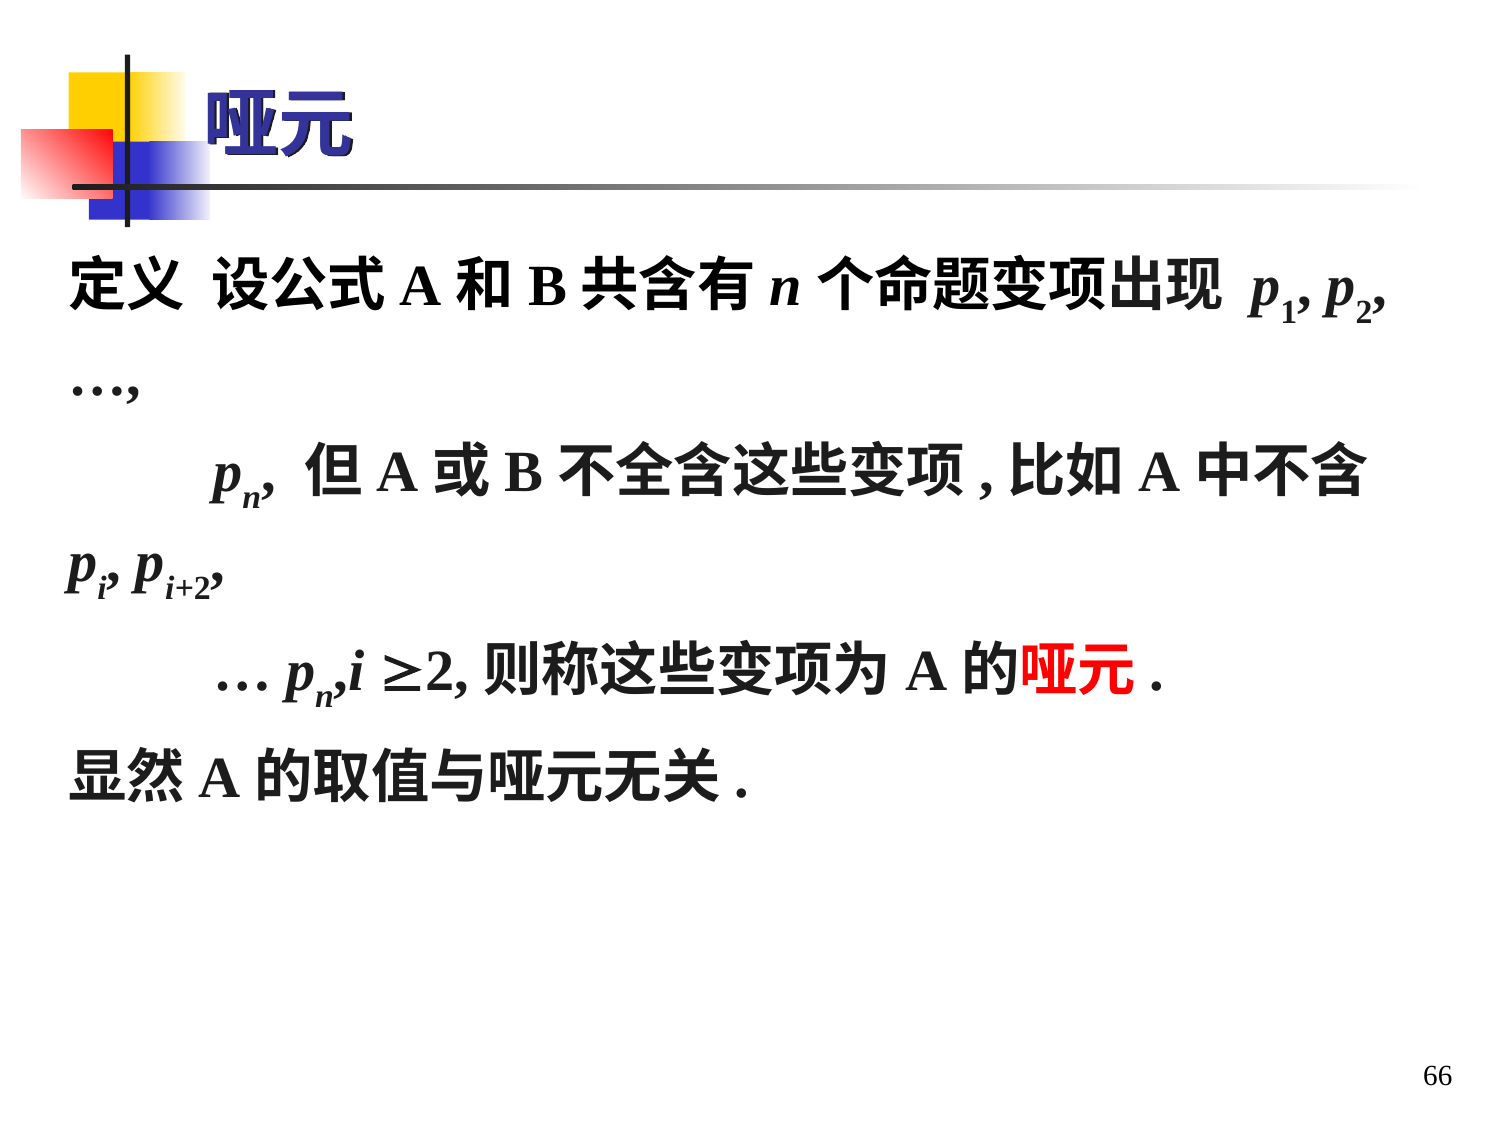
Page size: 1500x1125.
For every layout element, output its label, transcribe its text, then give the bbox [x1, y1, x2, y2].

list 定义 设公式A和B共含有n个命题变项出现 p1, p2, …, pn, 但A或B不全含这些变项,比如A中不含pi, pi+2, … pn,i 2,则称这些变项为A的哑元. 显然A的取值与哑元无关. [53, 231, 1447, 1094]
title 哑元 [188, 11, 1468, 173]
slide_number 66 [1154, 1023, 1468, 1100]
